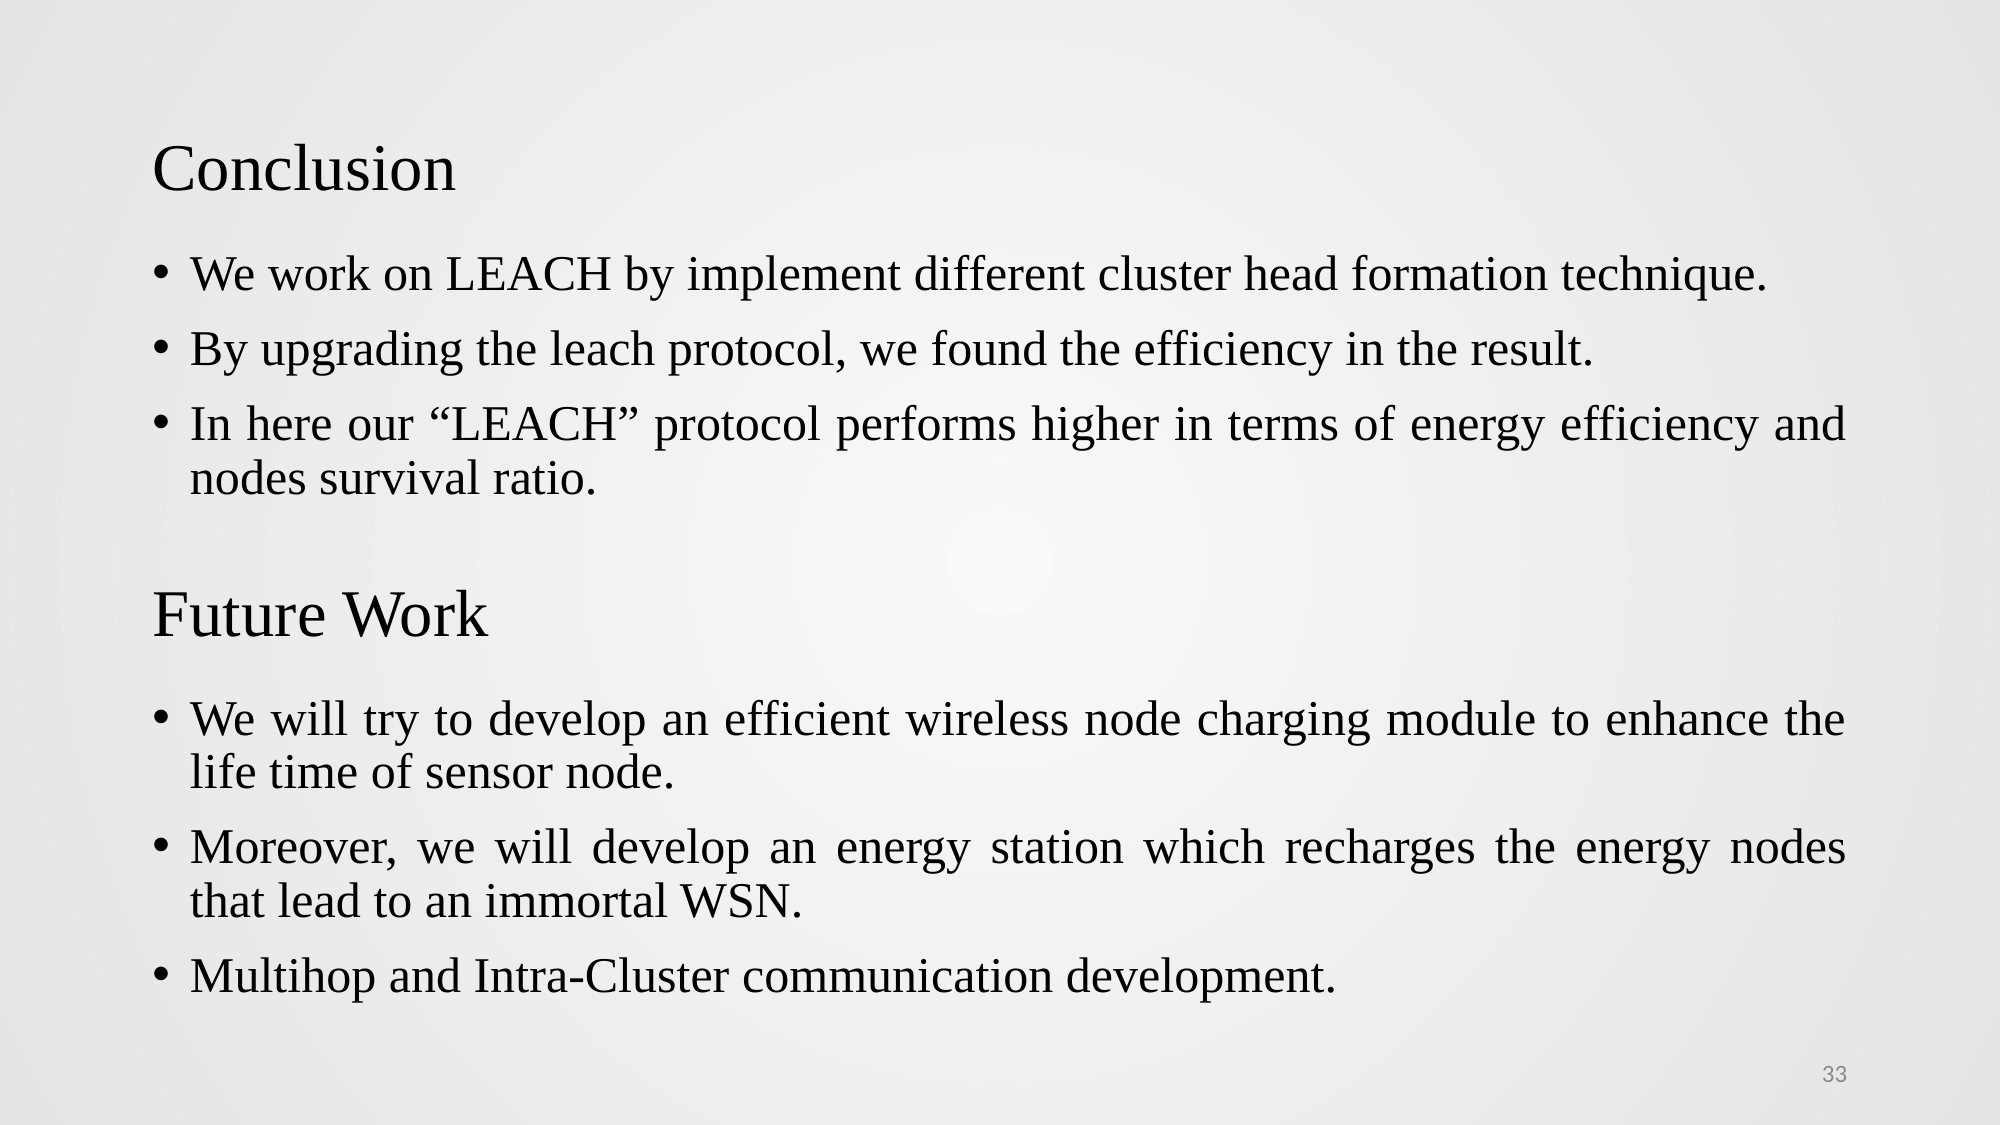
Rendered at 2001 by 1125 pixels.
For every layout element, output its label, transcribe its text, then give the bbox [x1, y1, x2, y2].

list We work on LEACH by implement different cluster head formation technique. By upgrading the leach protocol, we found the efficiency in the result. In here our “LEACH” protocol performs higher in terms of energy efficiency and nodes survival ratio. [137, 240, 1863, 506]
slide_number 33 [1412, 1043, 1863, 1103]
title Conclusion [137, 59, 1863, 240]
text_box We will try to develop an efficient wireless node charging module to enhance the life time of sensor node. Moreover, we will develop an energy station which recharges the energy nodes that lead to an immortal WSN. Multihop and Intra-Cluster communication development. [137, 684, 1863, 1043]
text_box Future Work [137, 506, 1863, 684]
